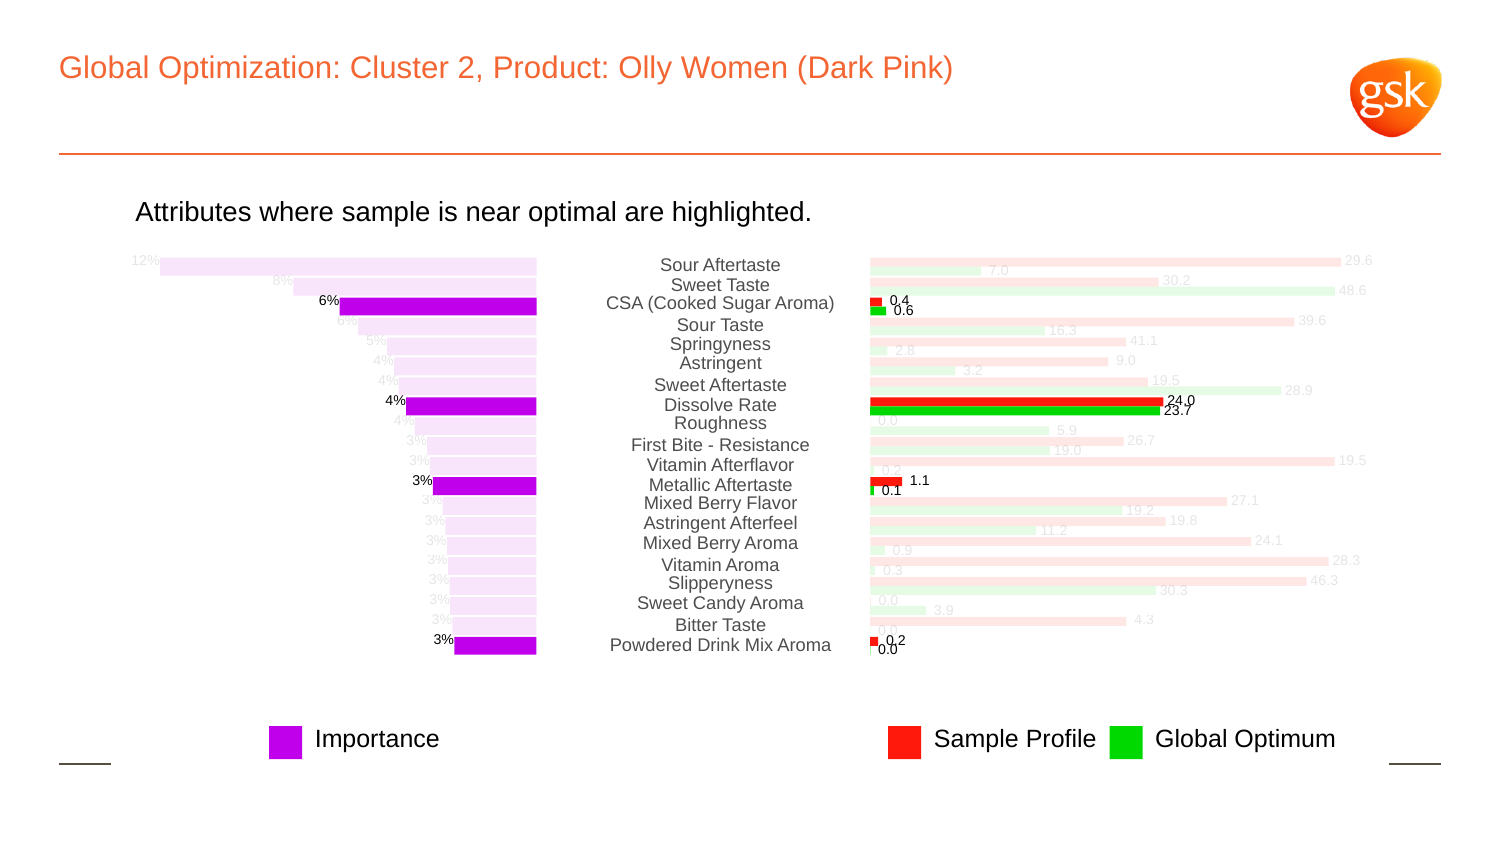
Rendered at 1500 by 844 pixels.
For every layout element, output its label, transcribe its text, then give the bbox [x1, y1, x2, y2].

picture [1333, 38, 1457, 157]
title Global Optimization: Cluster 2, Product: Olly Women (Dark Pink) [58, 47, 1302, 86]
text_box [112, 194, 1388, 796]
